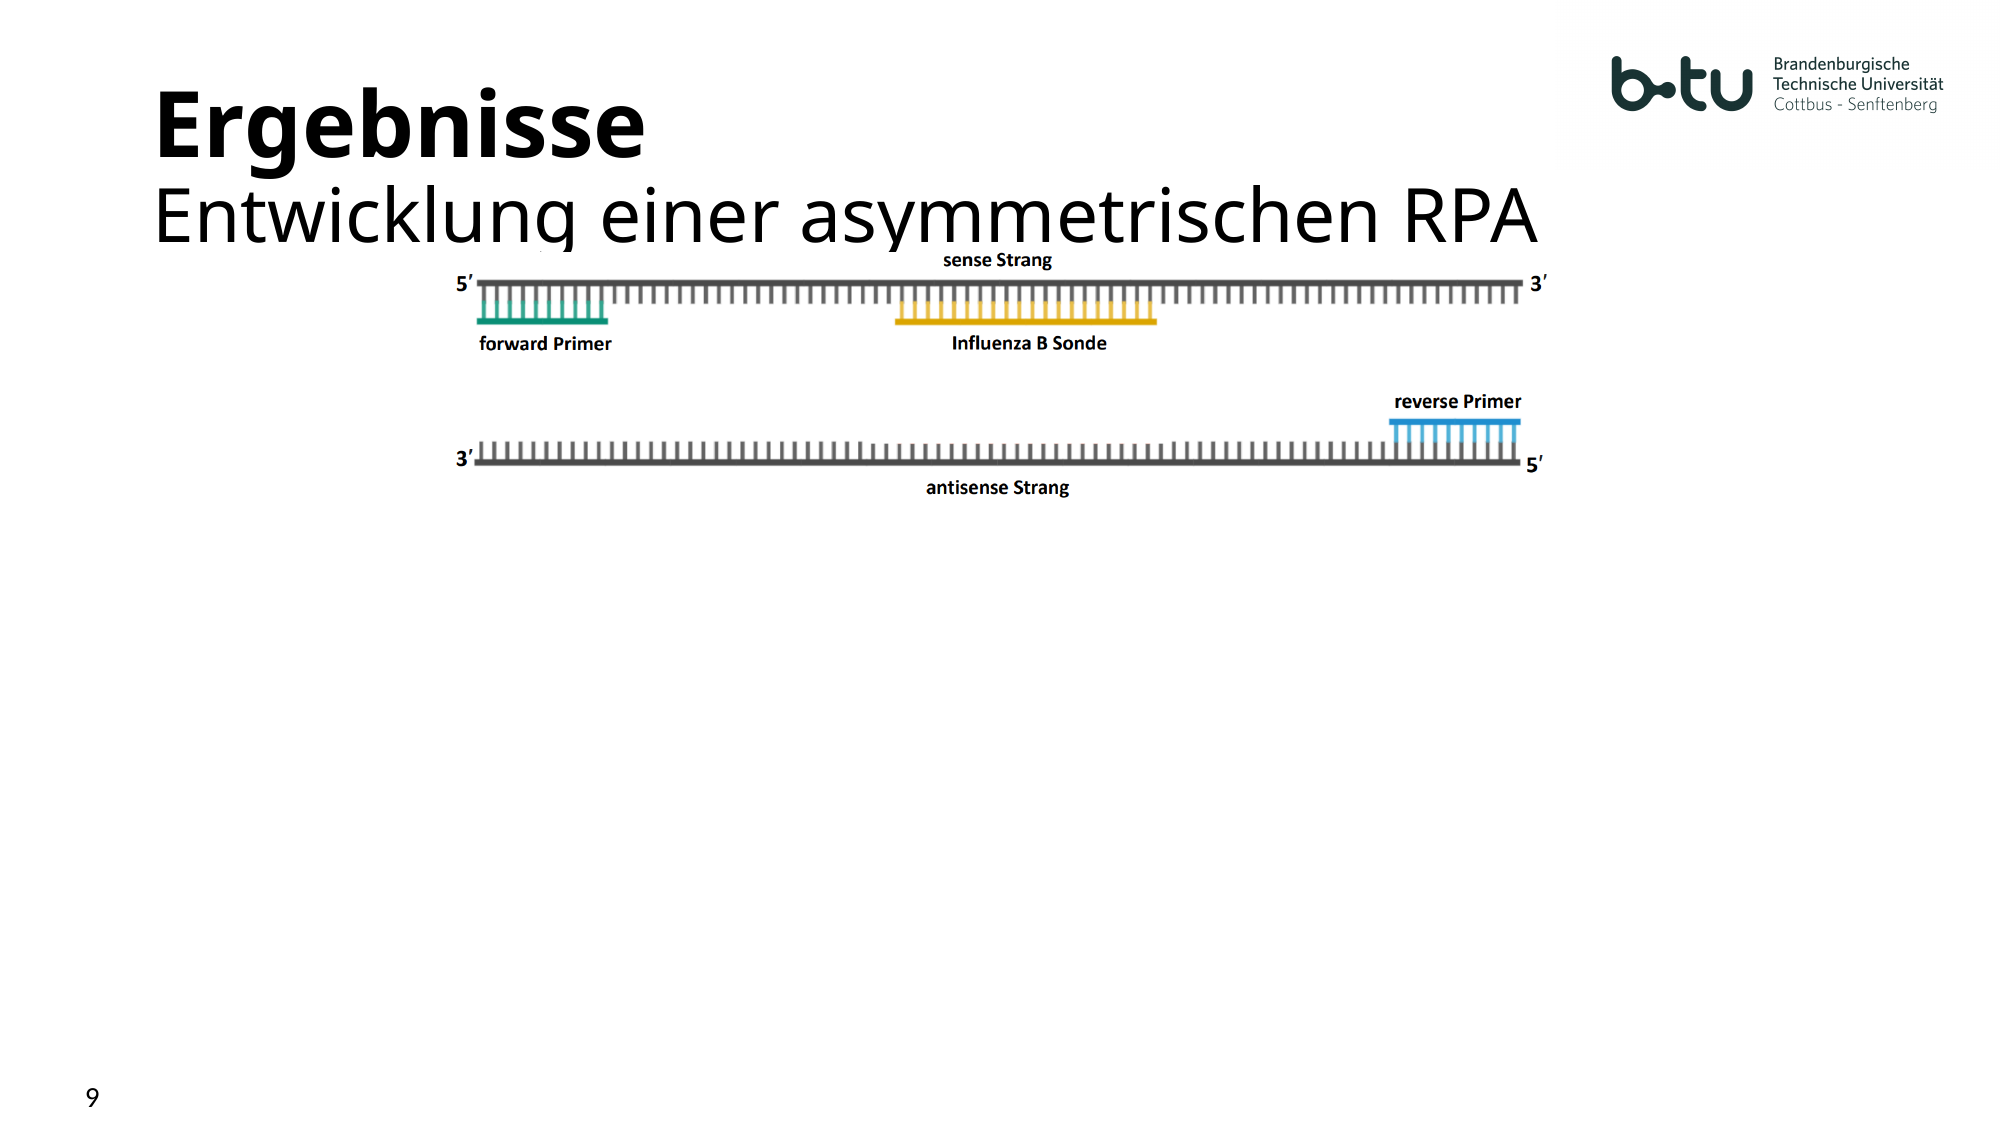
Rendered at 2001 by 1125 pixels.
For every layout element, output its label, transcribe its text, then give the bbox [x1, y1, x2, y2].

title Ergebnisse Entwicklung einer asymmetrischen RPA [137, 59, 1863, 278]
text_box 9 [70, 1070, 115, 1121]
picture [1555, 0, 2000, 170]
picture [449, 252, 1551, 504]
